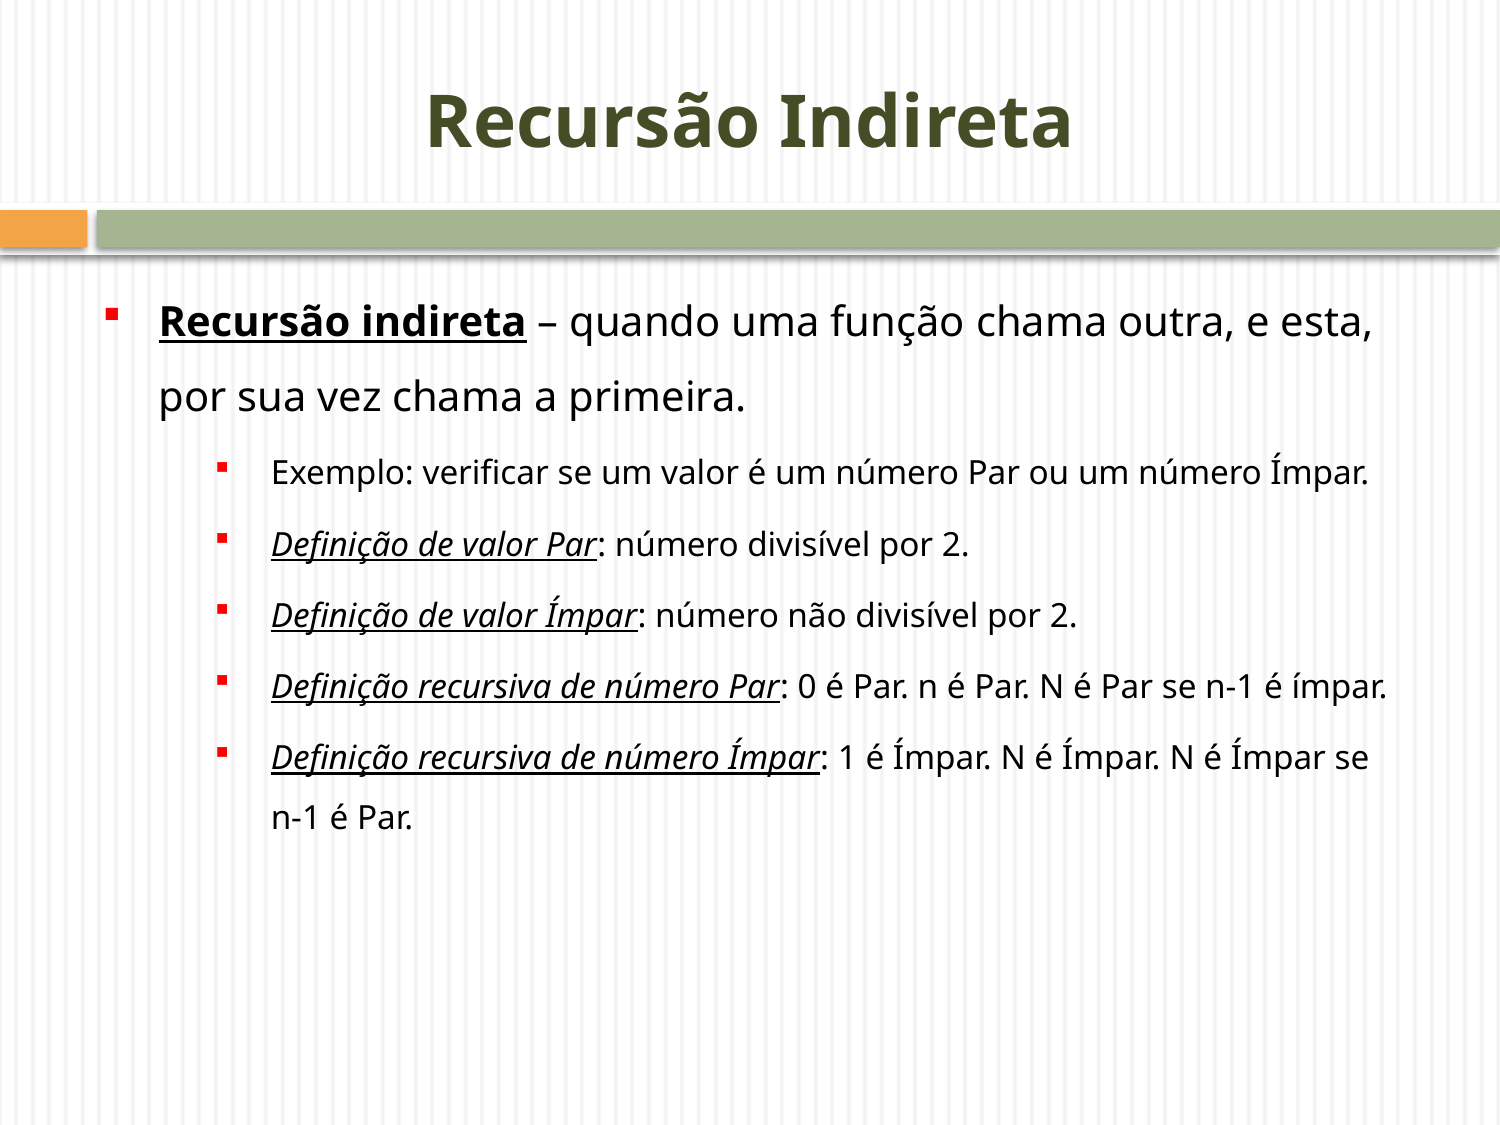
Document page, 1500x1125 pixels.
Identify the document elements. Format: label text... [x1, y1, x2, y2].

title Recursão Indireta [0, 48, 1500, 188]
list Recursão indireta – quando uma função chama outra, e esta, por sua vez chama a primeira. Exemplo: verificar se um valor é um número Par ou um número Ímpar. Definição de valor Par: número divisível por 2. Definição de valor Ímpar: número não divisível por 2. Definição recursiva de número Par: 0 é Par. n é Par. N é Par se n-1 é ímpar. Definição recursiva de número Ímpar: 1 é Ímpar. N é Ímpar. N é Ímpar se n-1 é Par. [87, 262, 1425, 1075]
